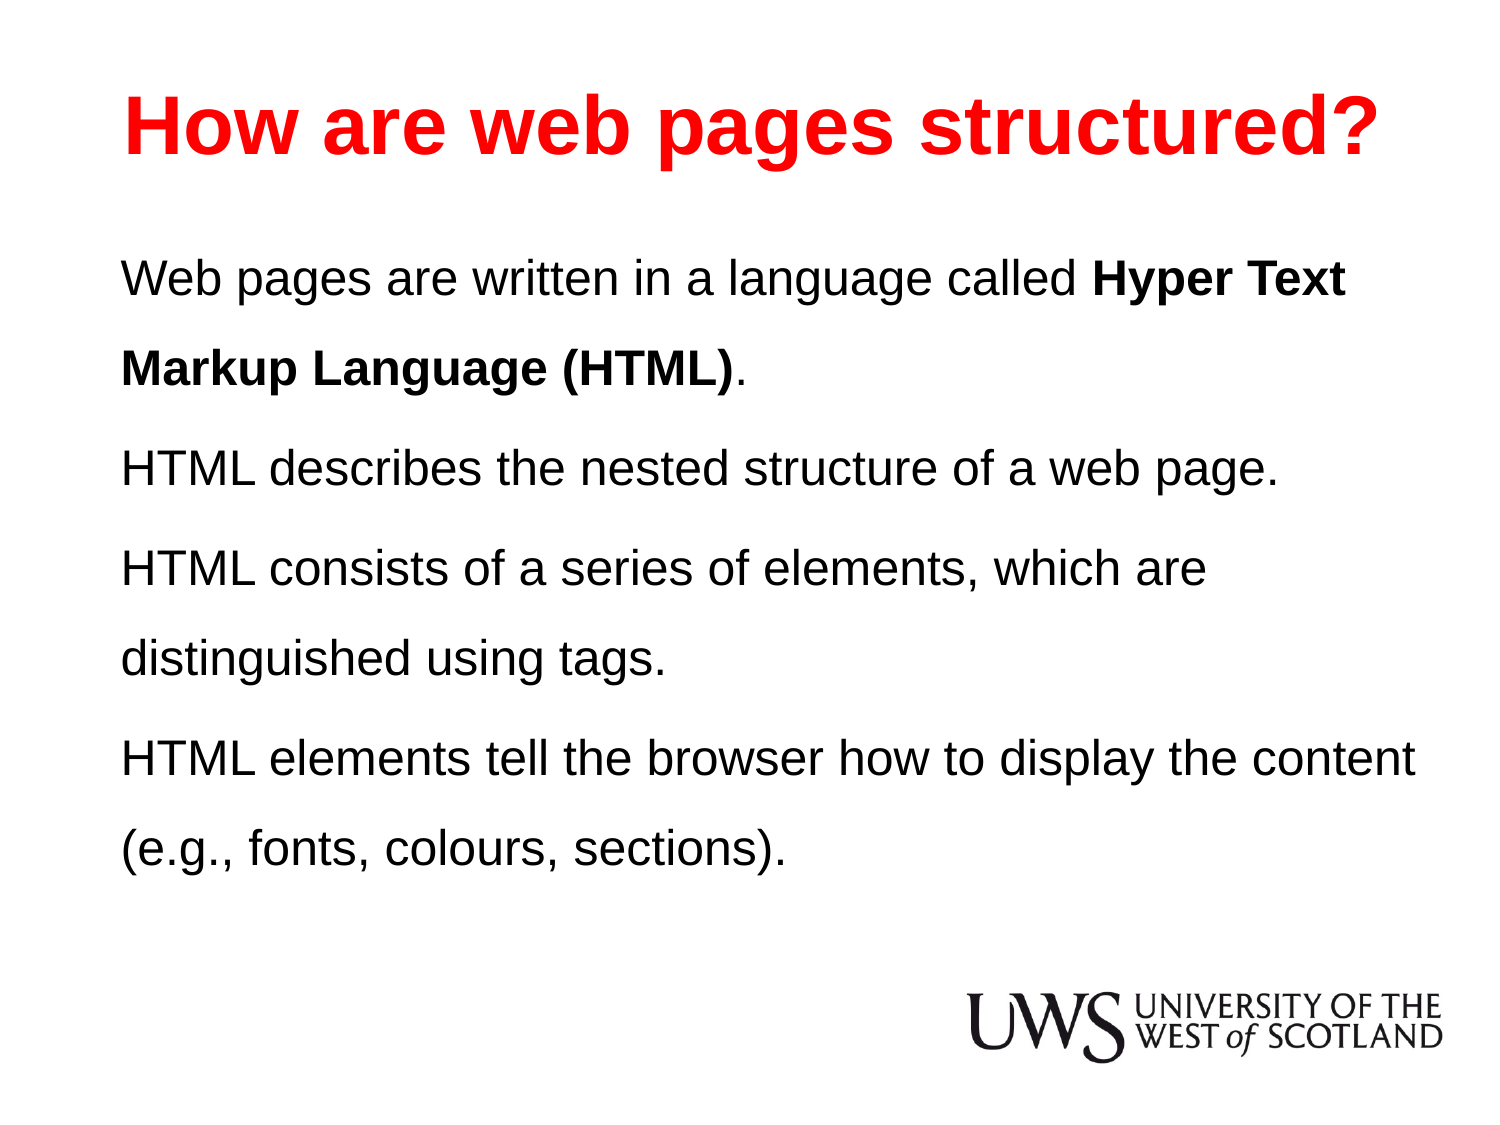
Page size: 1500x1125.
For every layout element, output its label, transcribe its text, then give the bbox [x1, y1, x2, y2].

subtitle Web pages are written in a language called Hyper Text Markup Language (HTML). HTML describes the nested structure of a web page. HTML consists of a series of elements, which are distinguished using tags. HTML elements tell the browser how to display the content (e.g., fonts, colours, sections). [105, 207, 1442, 1091]
picture [1442, 987, 1447, 1068]
title How are web pages structured? [105, 81, 1400, 162]
